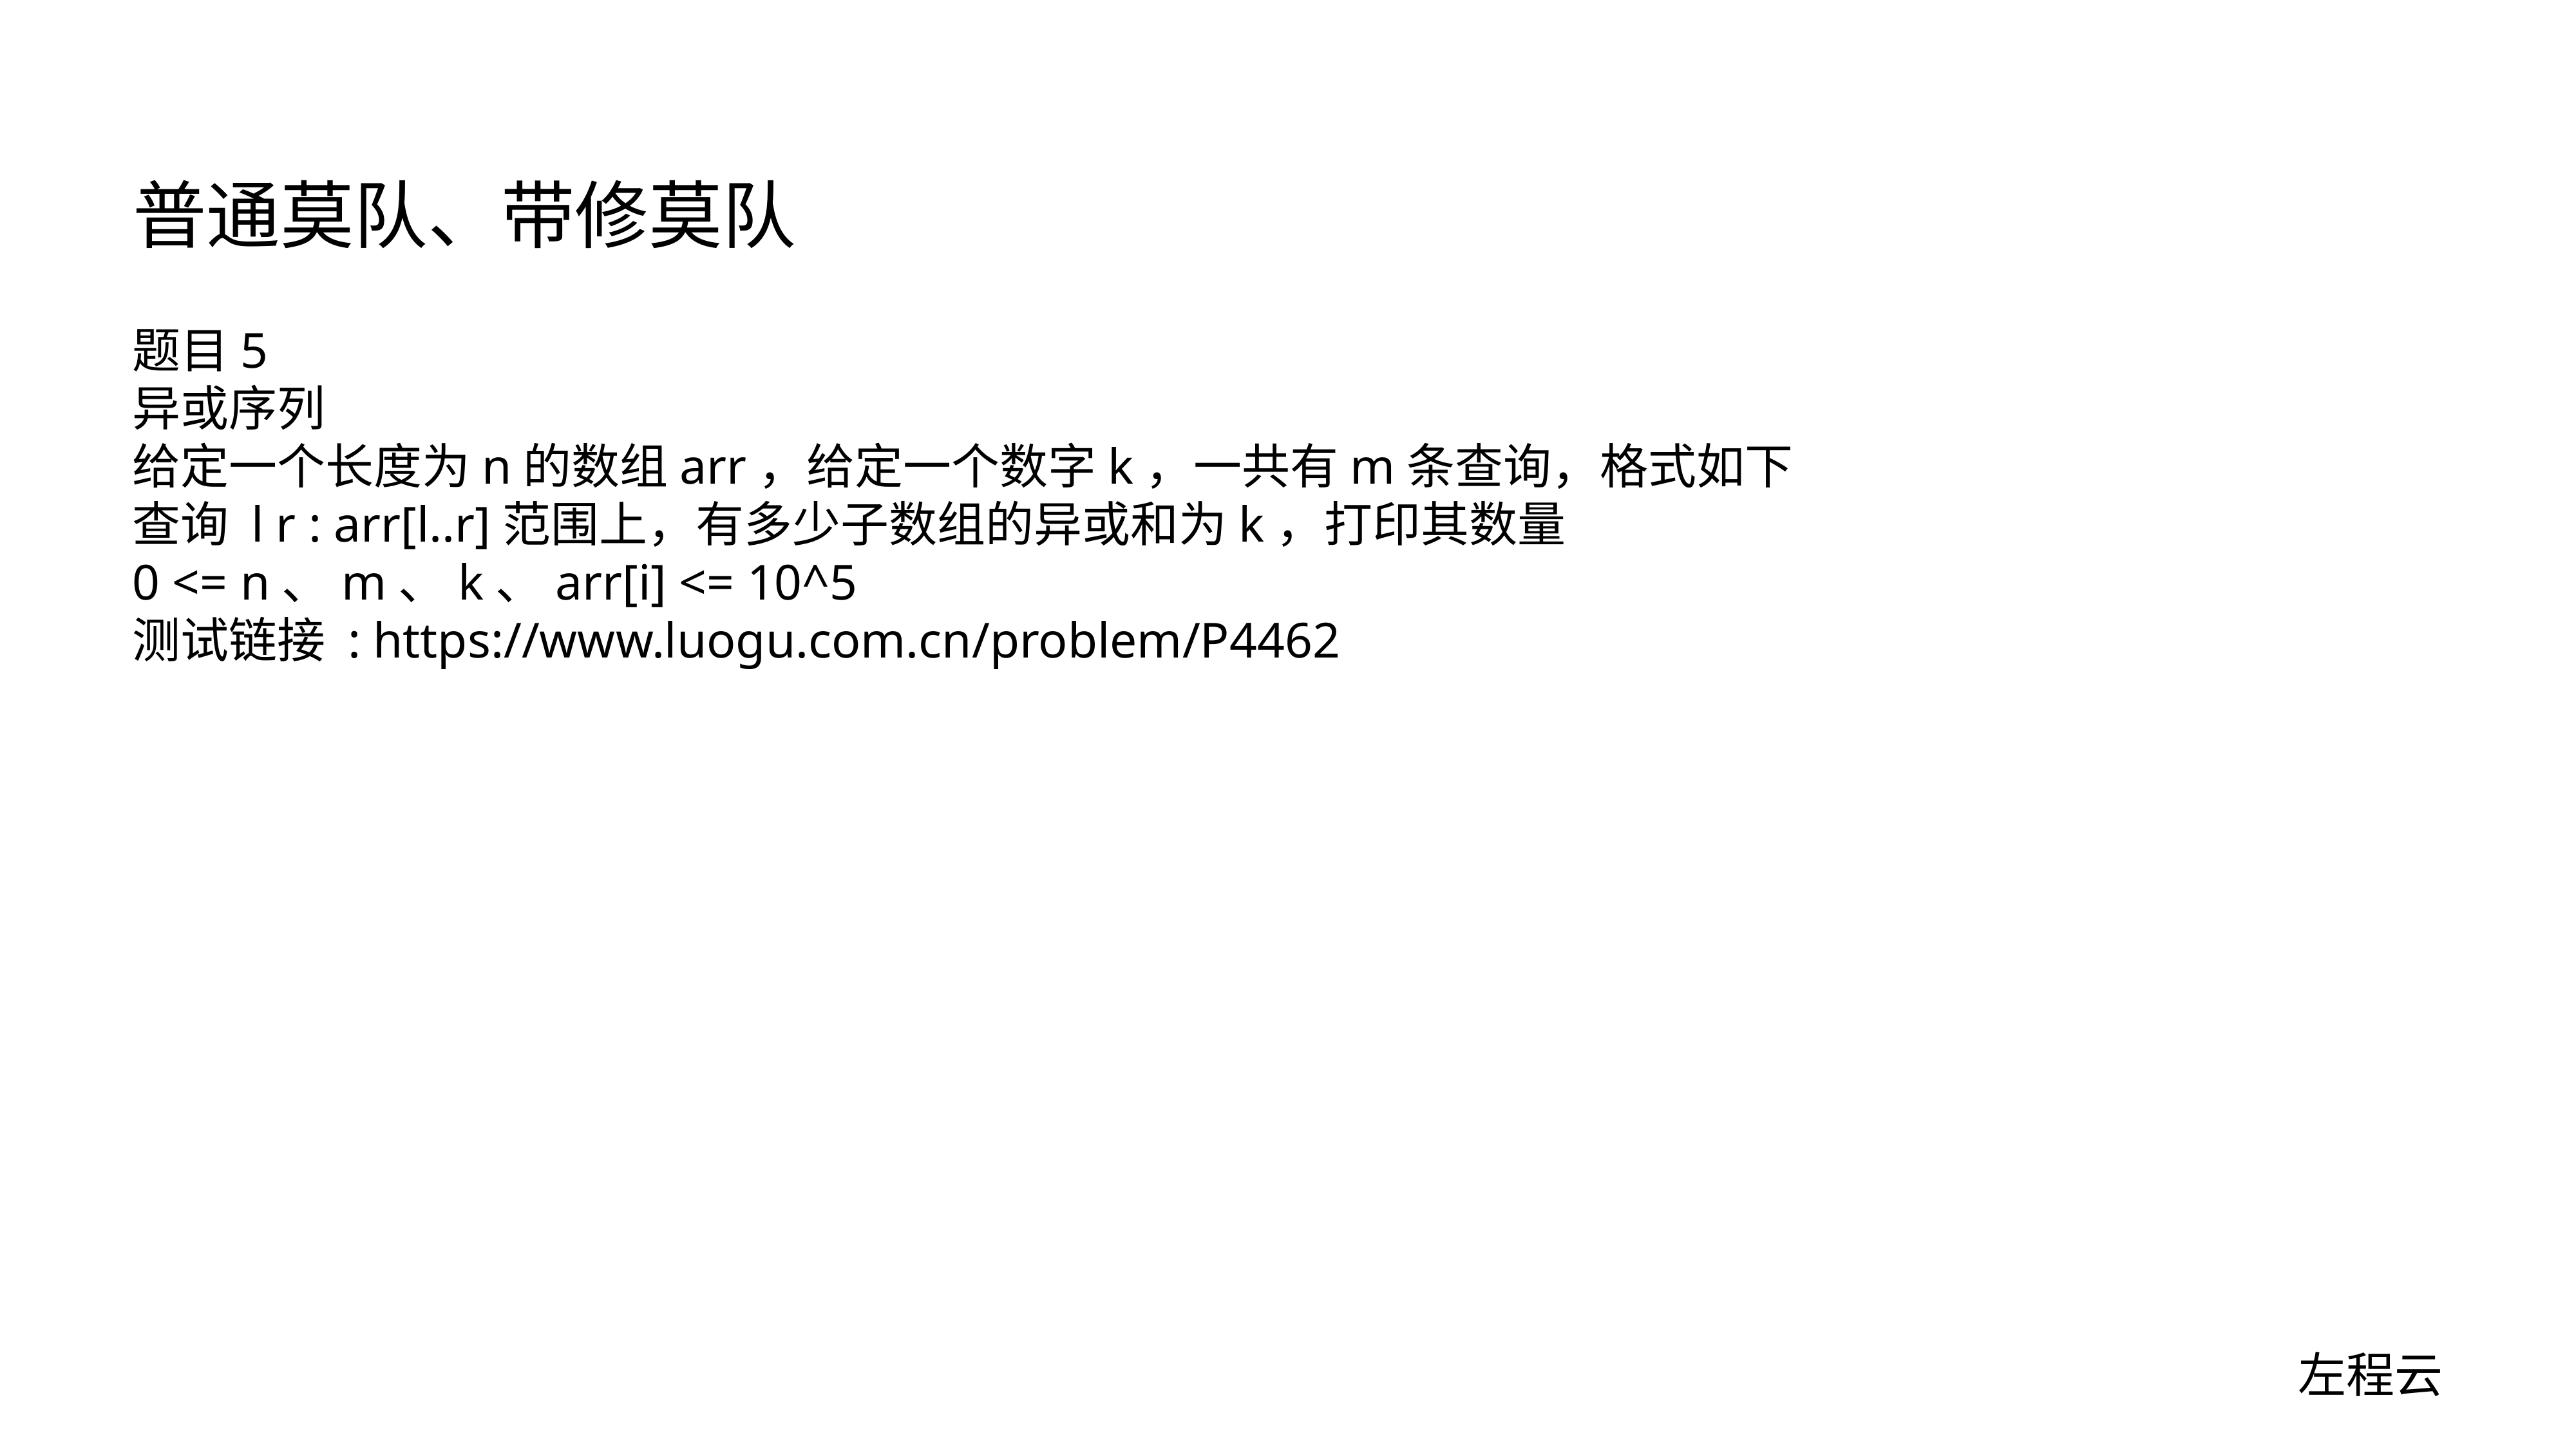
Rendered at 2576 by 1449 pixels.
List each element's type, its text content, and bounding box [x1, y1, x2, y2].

text_box 左程云 [127, 1339, 2449, 1408]
text_box 题目5 异或序列 给定一个长度为n的数组arr，给定一个数字k，一共有m条查询，格式如下 查询 l r : arr[l..r]范围上，有多少子数组的异或和为k，打印其数量 0 <= n、m、k、arr[i] <= 10^5 测试链接 : https://www.luogu.com.cn/problem/P4462 [127, 314, 2449, 1304]
title 普通莫队、带修莫队 [127, 48, 2449, 263]
